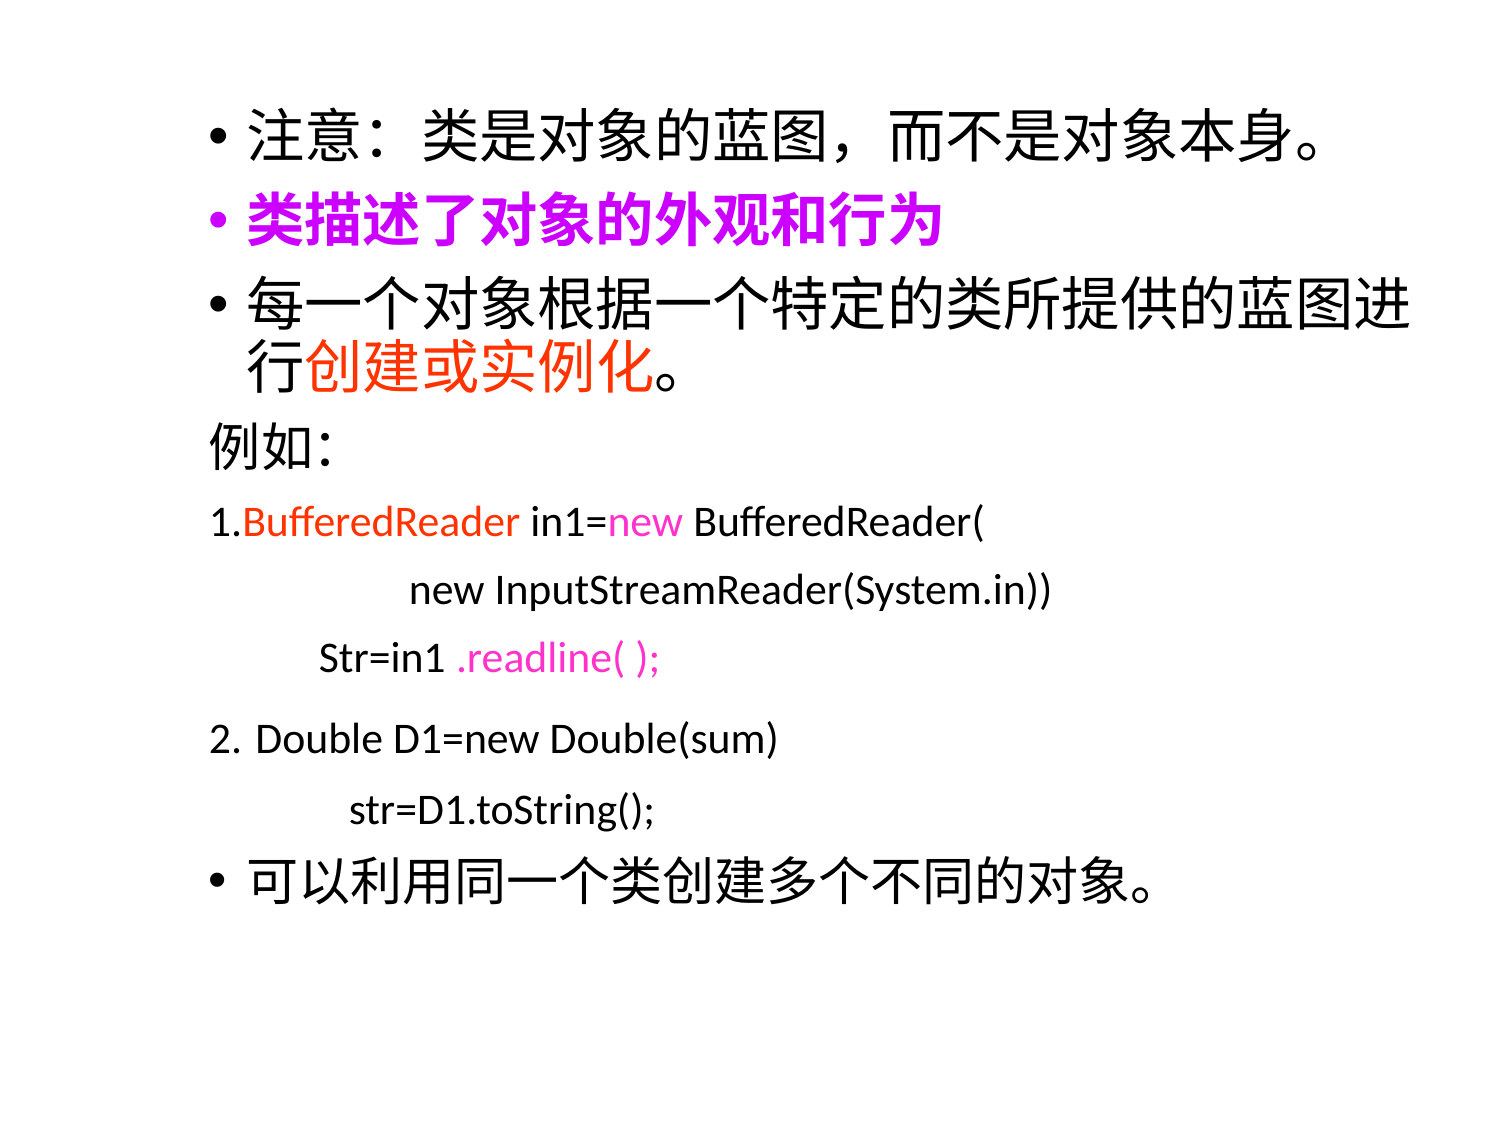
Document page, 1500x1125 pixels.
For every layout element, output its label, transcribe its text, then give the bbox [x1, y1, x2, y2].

list 注意：类是对象的蓝图，而不是对象本身。 类描述了对象的外观和行为 每一个对象根据一个特定的类所提供的蓝图进行创建或实例化。 例如： 1.BufferedReader in1=new BufferedReader( new InputStreamReader(System.in)) Str=in1 .readline( ); 2. Double D1=new Double(sum) str=D1.toString(); 可以利用同一个类创建多个不同的对象。 [193, 99, 1469, 1006]
